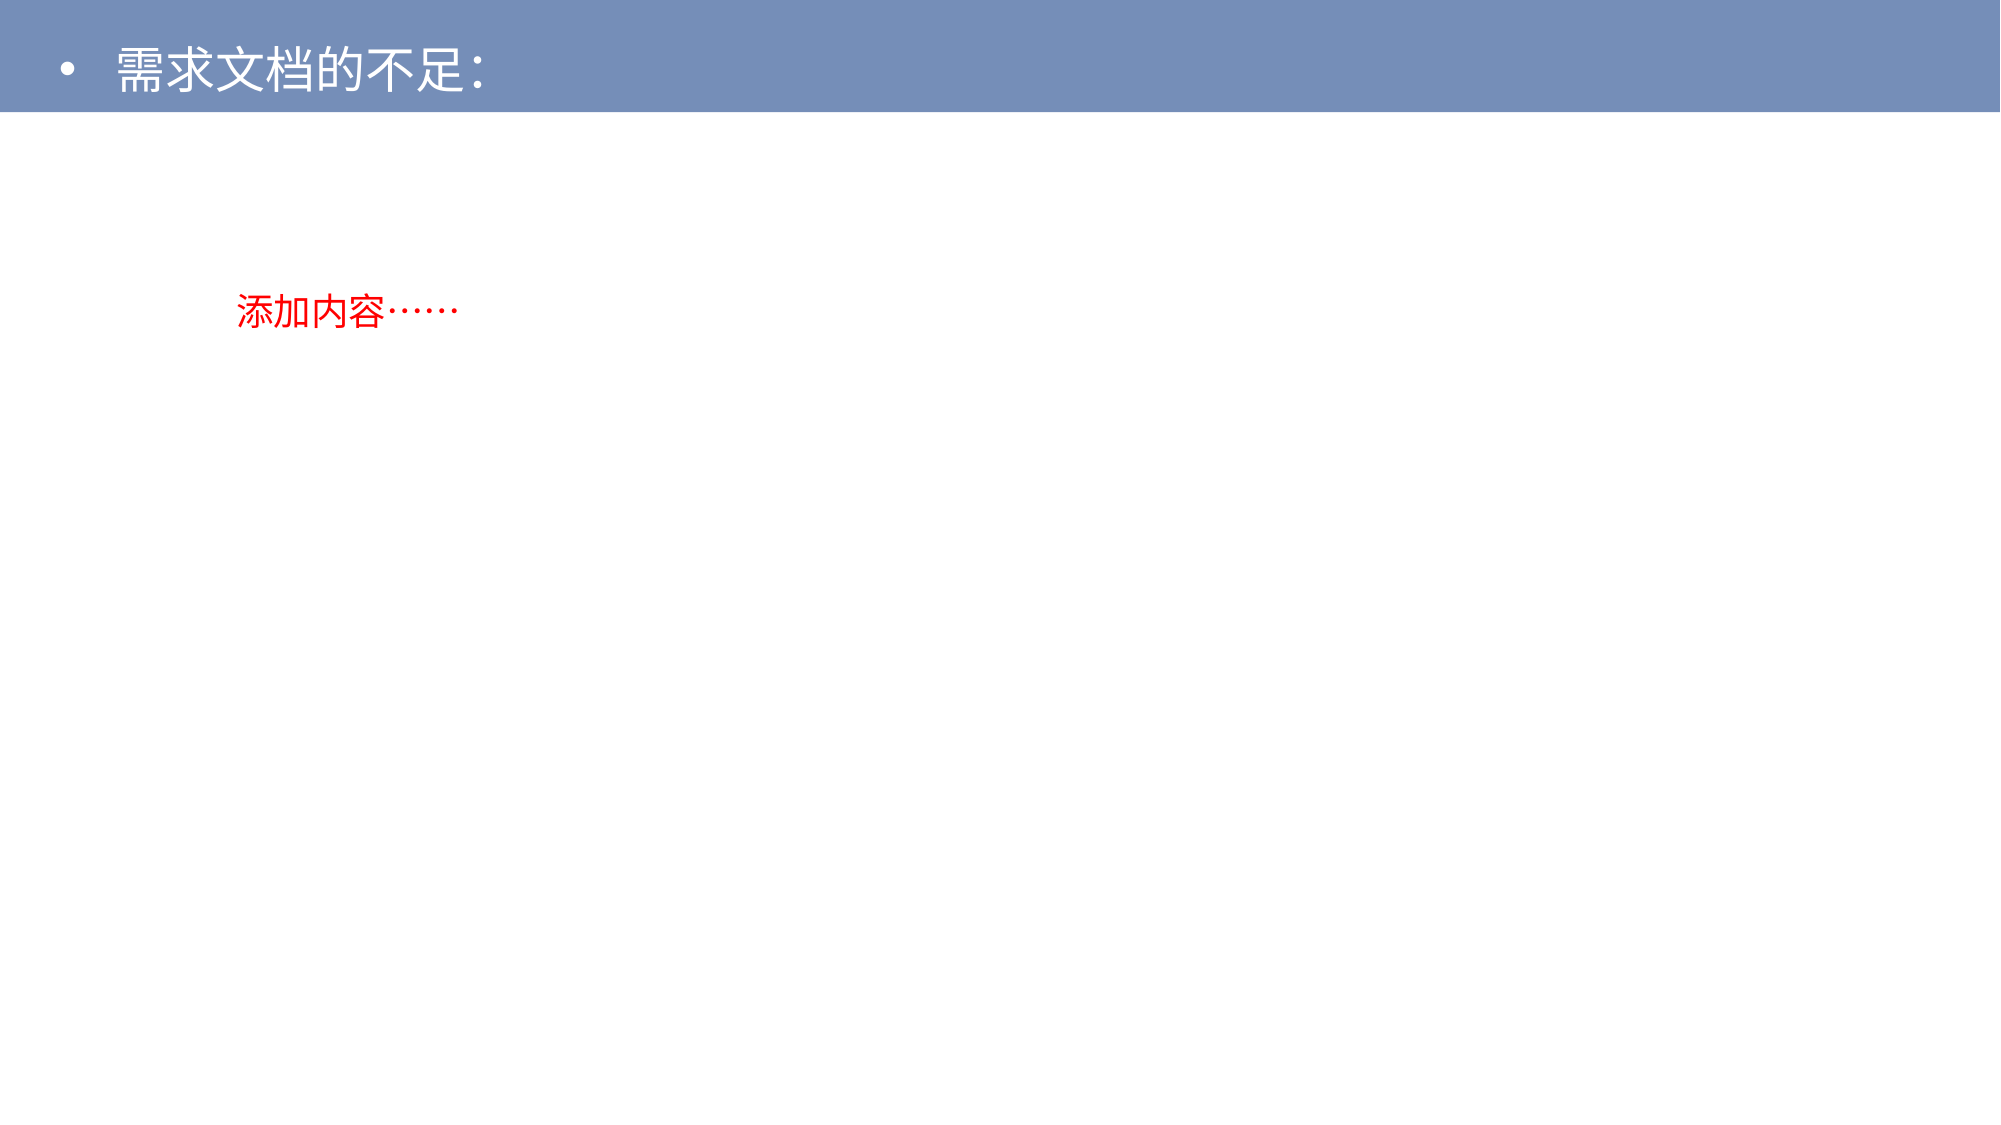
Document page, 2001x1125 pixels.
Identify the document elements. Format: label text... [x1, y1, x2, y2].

text_box 需求文档的不足： [58, 31, 618, 106]
text_box 添加内容…… [221, 280, 780, 341]
